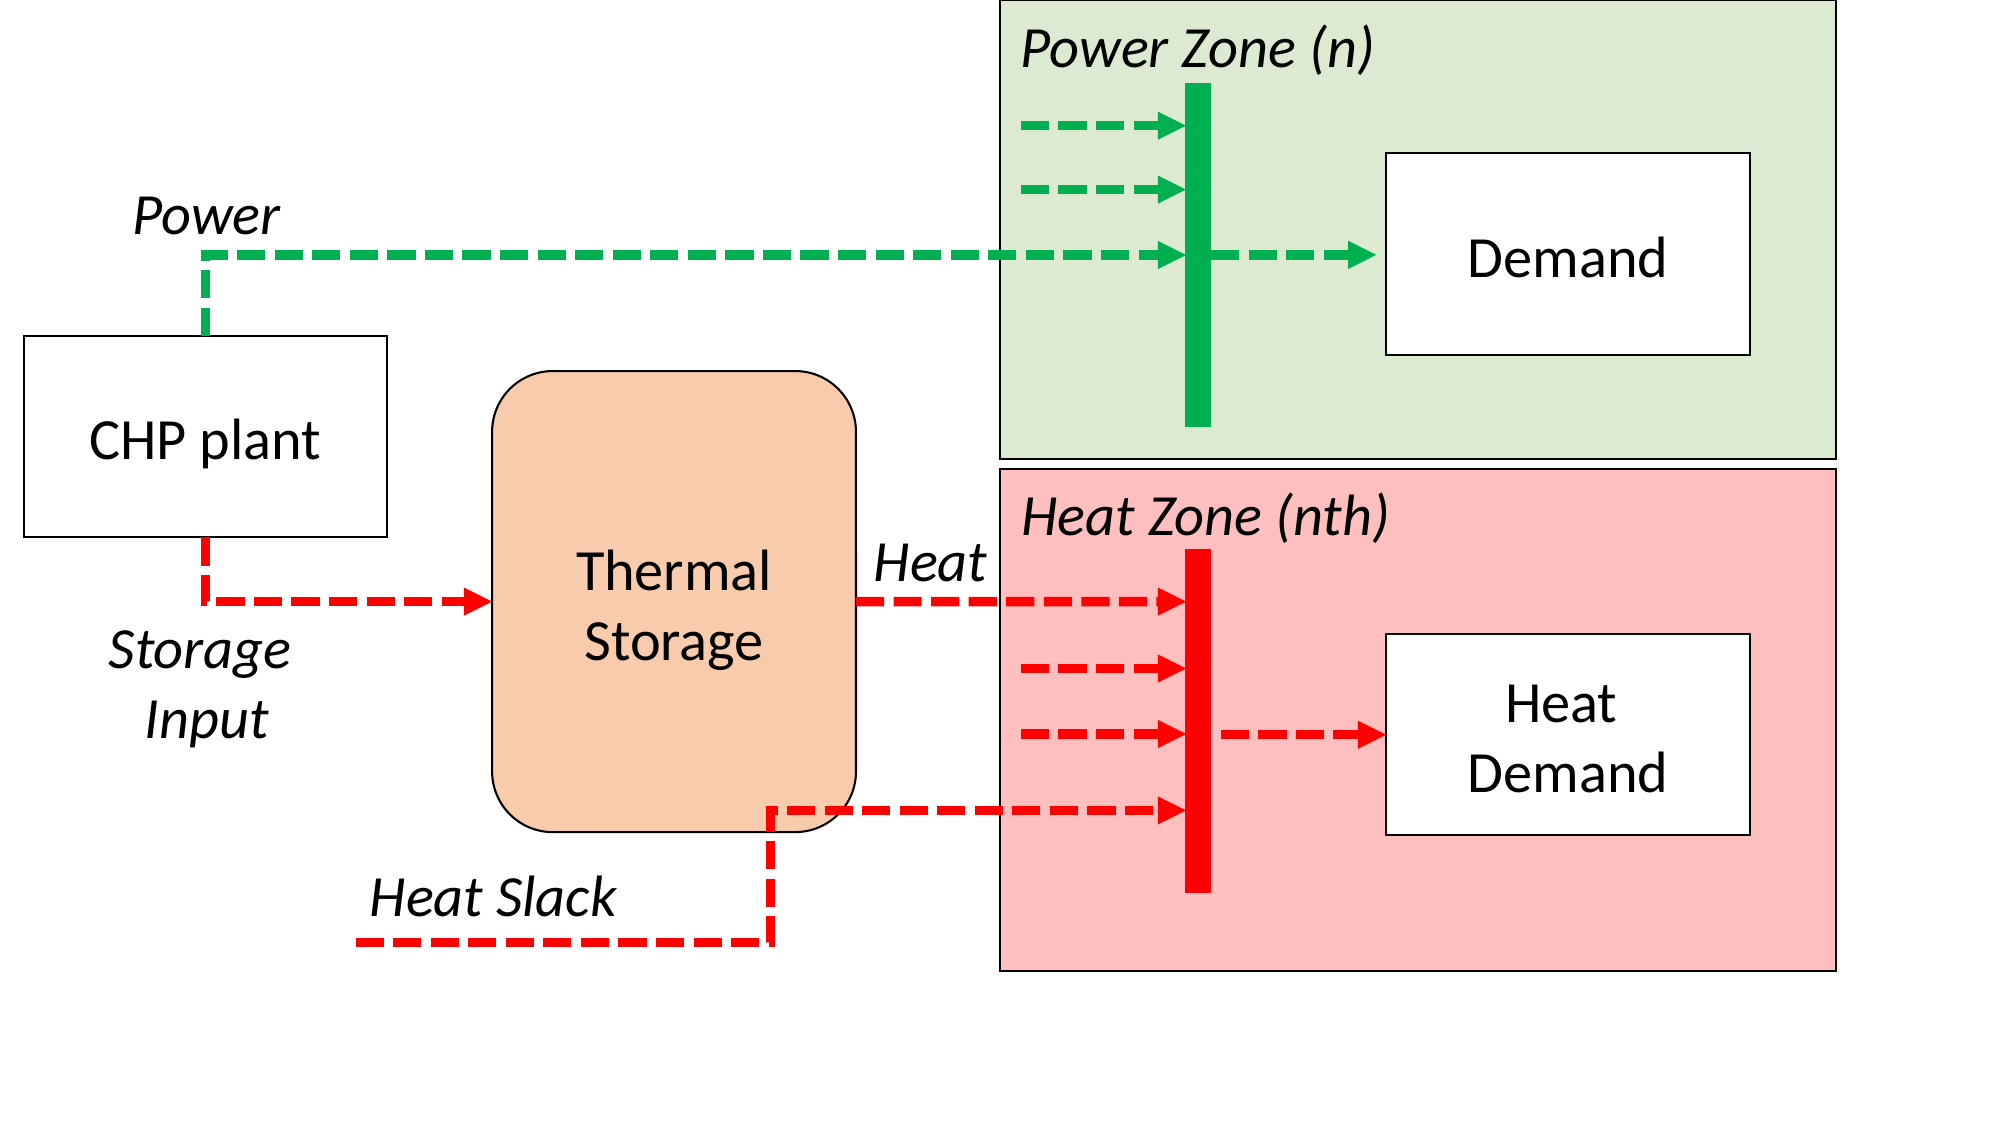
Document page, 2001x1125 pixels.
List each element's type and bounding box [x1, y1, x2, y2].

text_box [23, 0, 1837, 972]
